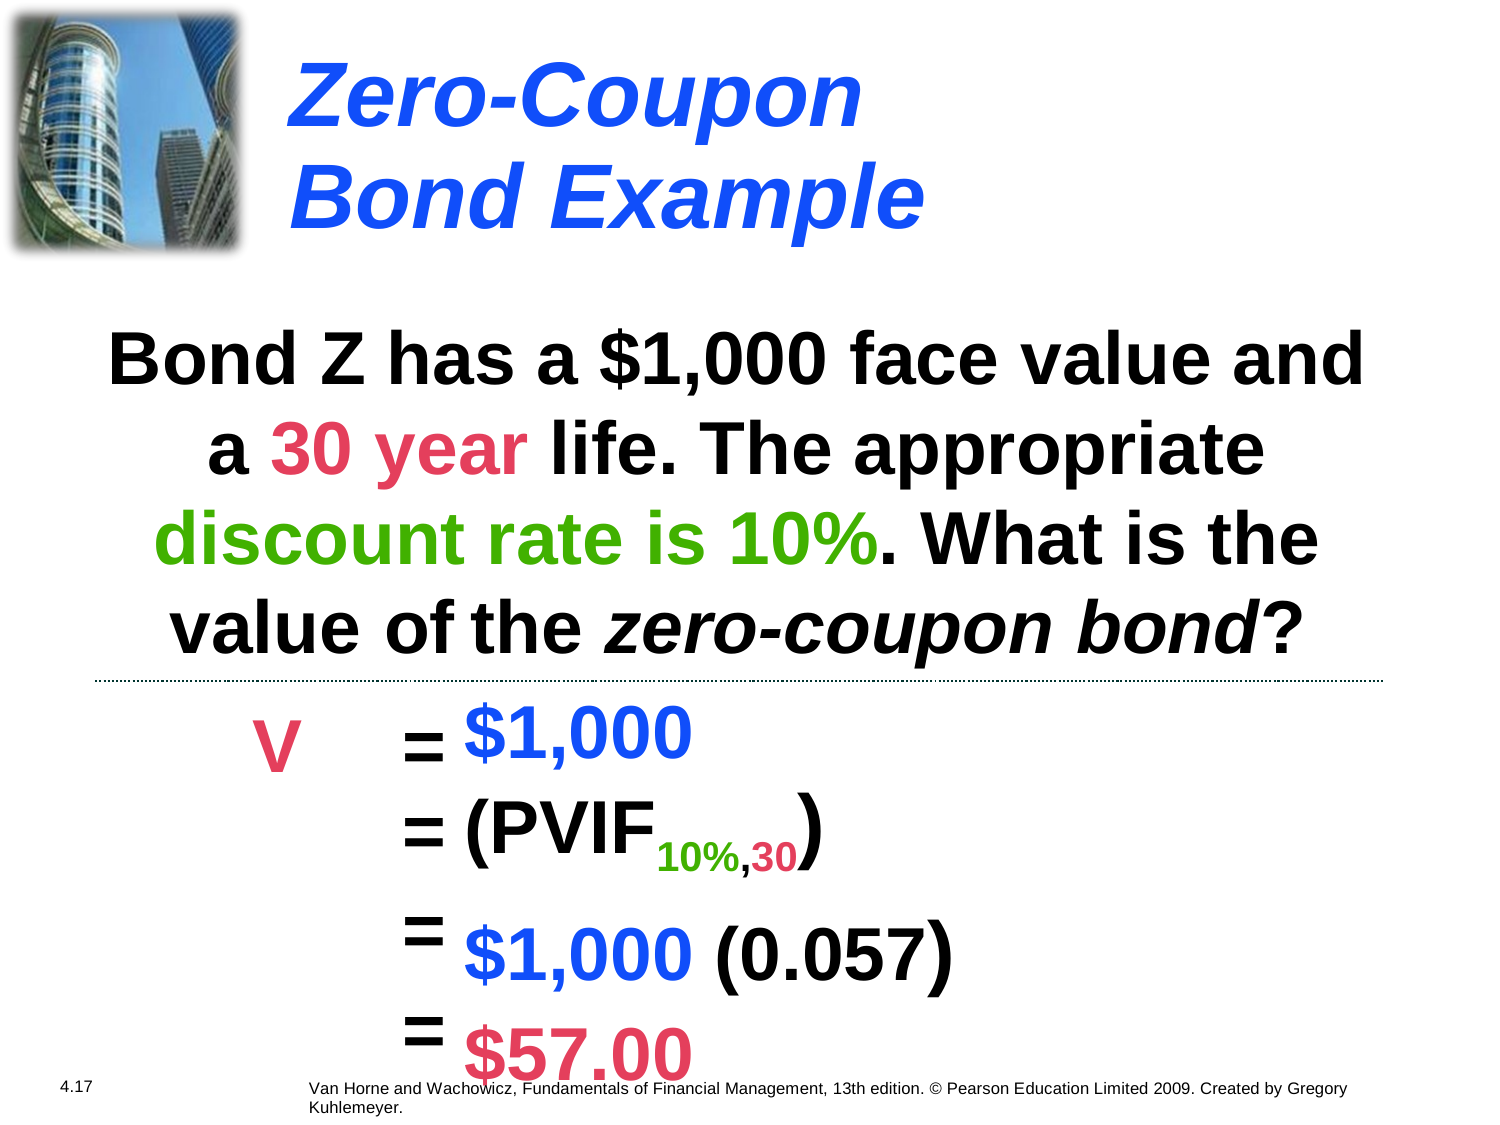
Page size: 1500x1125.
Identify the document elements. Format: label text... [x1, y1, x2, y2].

text_box of == = = [379, 589, 460, 1078]
text_box value V [167, 589, 375, 795]
text_box bond? [1074, 589, 1319, 669]
text_box 4.17 [58, 1077, 98, 1098]
text_box Van Horne and Wachowicz, Fundamentals of Financial Management, 13th edition. © Pearson Education Limited 2009. Created by Gregory Kuhlemeyer. [306, 1078, 1443, 1100]
text_box Zero-Coupon Bond Example Bond Z has a $1,000 face value and a 30 year life. The appropriate discount rate is 10%. What is the [106, 49, 1372, 579]
text_box [0, 0, 254, 266]
text_box the zero-coupon $1,000 (PVIF10%,30) $1,000 (0.057) $57.00 [462, 589, 1067, 1009]
